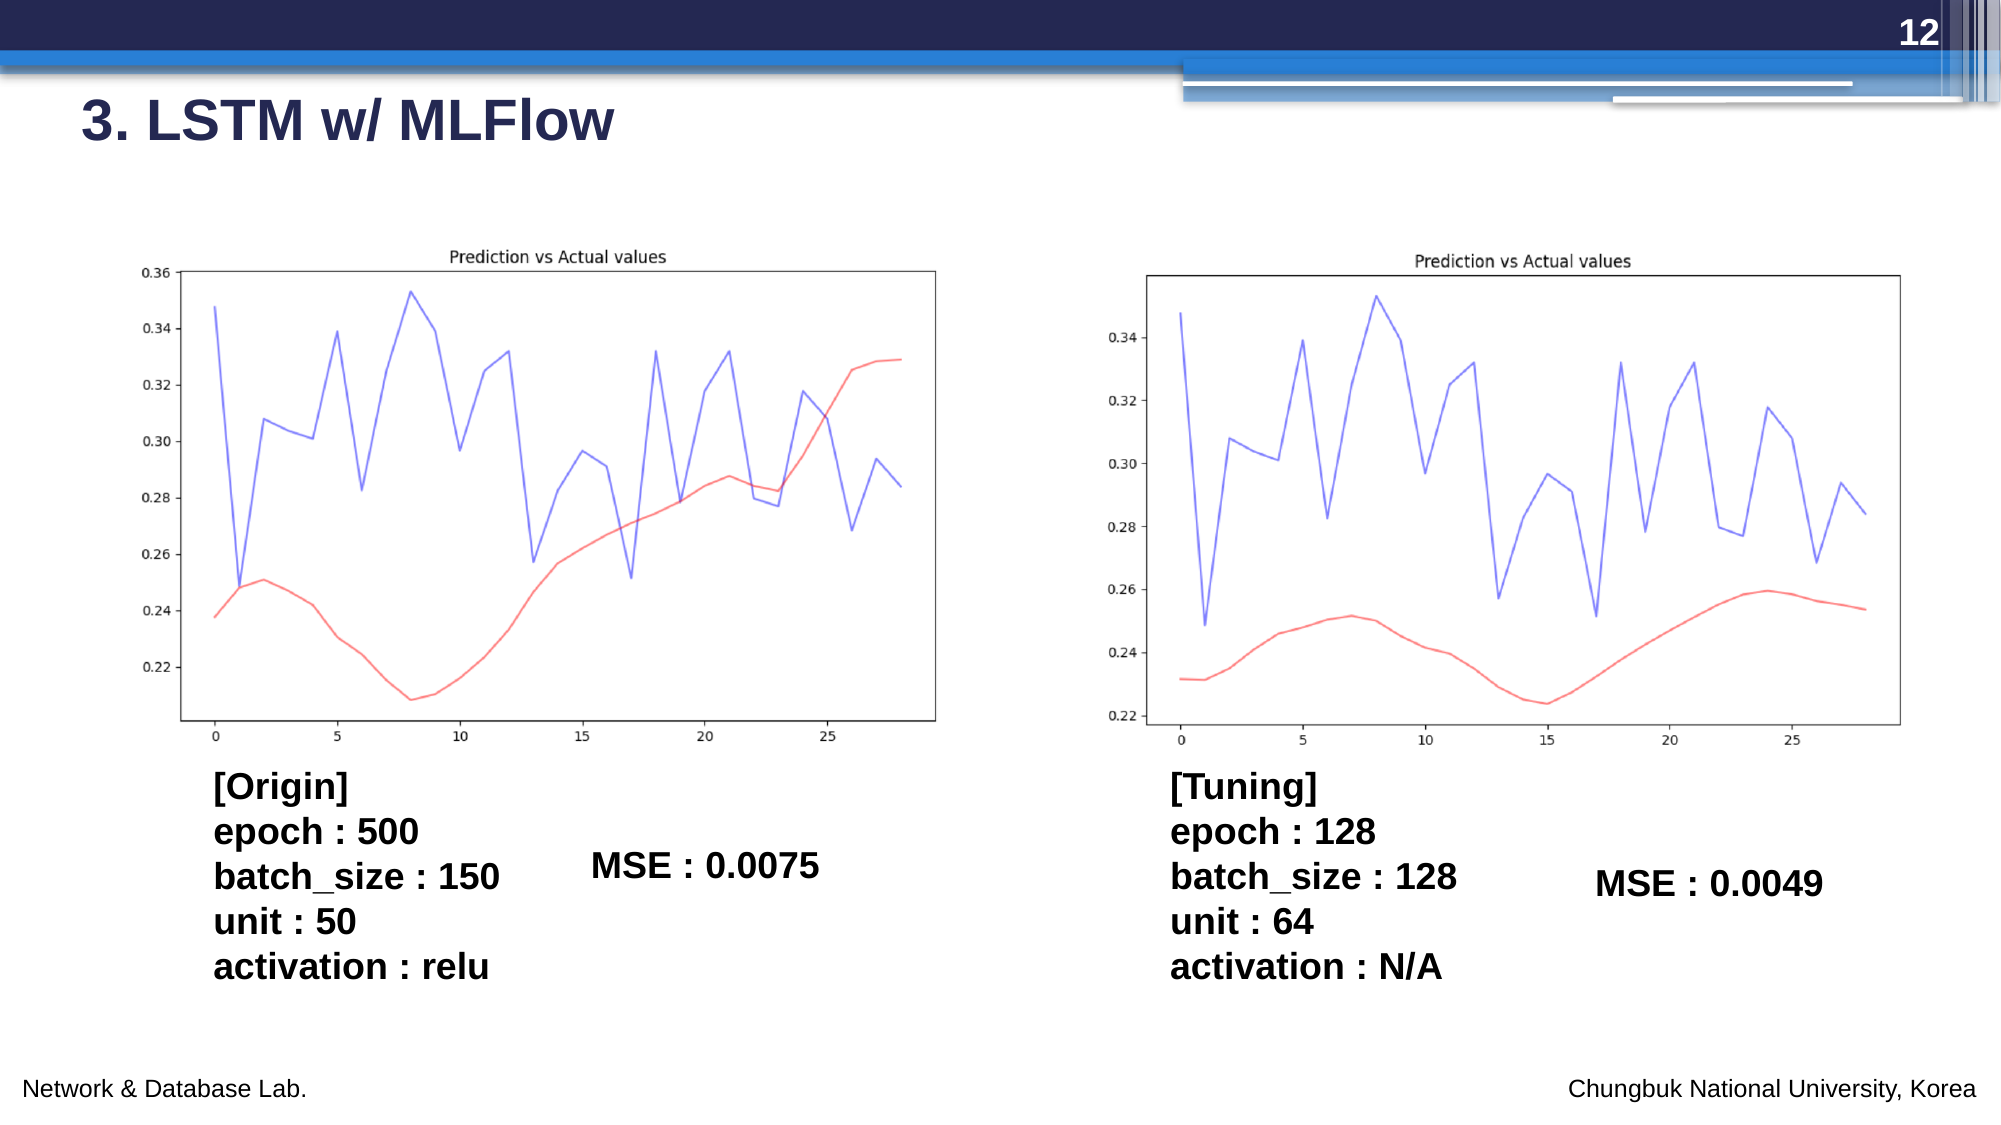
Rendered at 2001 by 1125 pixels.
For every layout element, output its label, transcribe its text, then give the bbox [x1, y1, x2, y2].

text_box MSE : 0.0075 [576, 834, 835, 894]
text_box [Tuning] epoch : 128 batch_size : 128 unit : 64 activation : N/A [1155, 761, 1473, 1040]
picture [1106, 243, 1907, 750]
text_box [Origin] epoch : 500 batch_size : 150 unit : 50 activation : relu [198, 758, 516, 995]
text_box MSE : 0.0049 [1580, 851, 1839, 911]
picture [137, 237, 938, 749]
slide_number 12 [1788, 0, 1955, 61]
title 3. LSTM w/ MLFlow [66, 73, 1924, 161]
